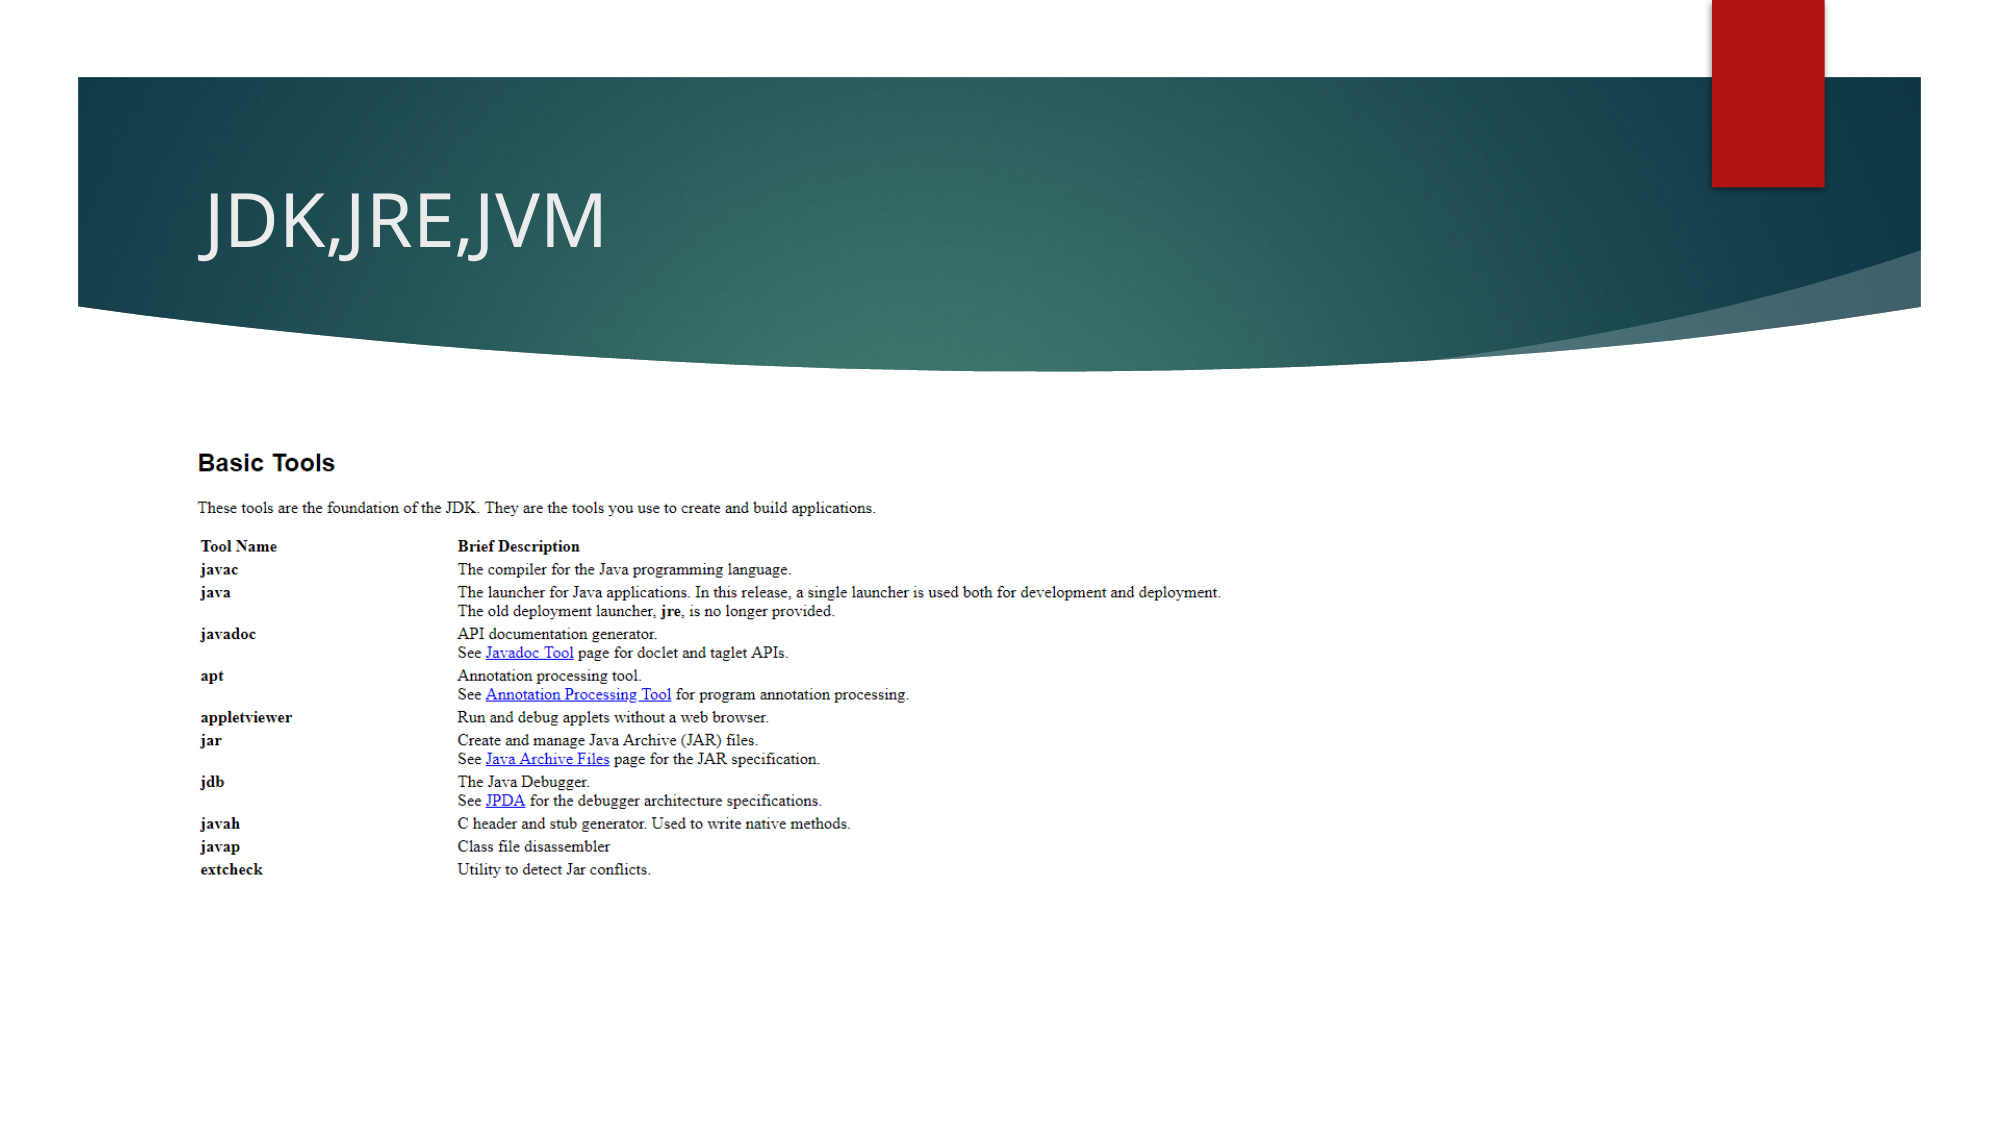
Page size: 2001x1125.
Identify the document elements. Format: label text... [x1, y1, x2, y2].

title JDK,JRE,JVM [189, 159, 1638, 276]
picture [189, 438, 1363, 886]
